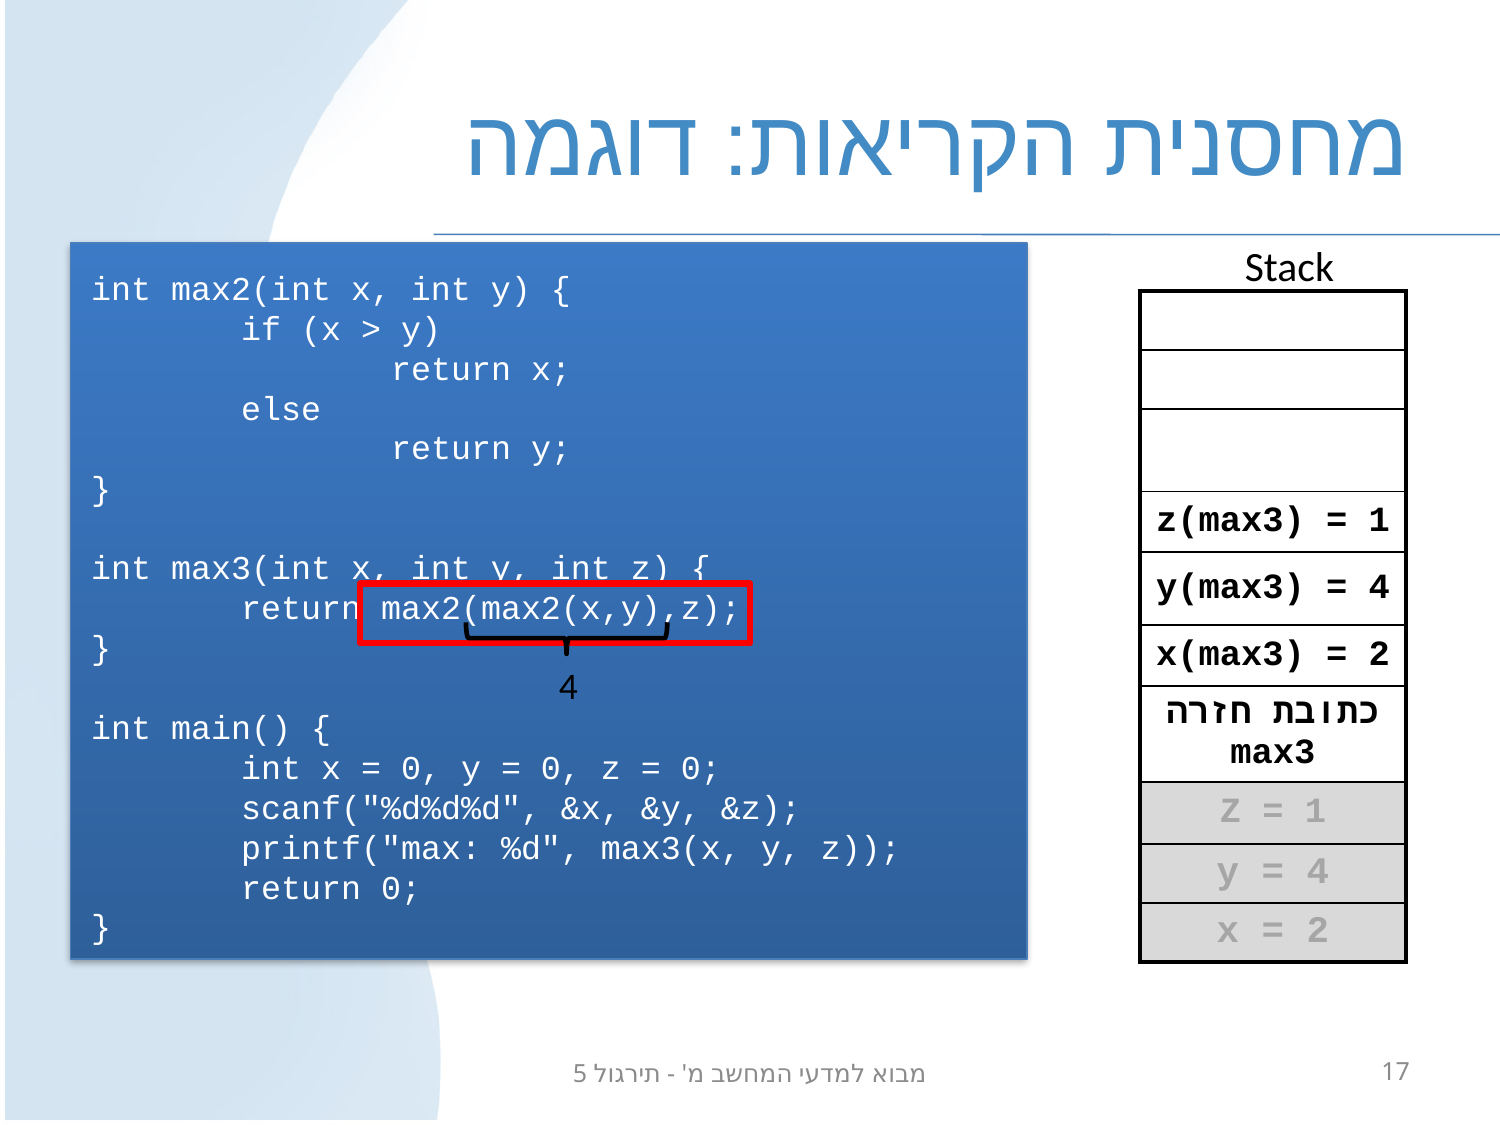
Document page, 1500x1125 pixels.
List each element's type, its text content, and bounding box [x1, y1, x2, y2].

table_cell z(max3) = 1 [1142, 492, 1404, 551]
title מחסנית הקריאות: דוגמה [74, 44, 1426, 233]
text_box [358, 581, 752, 645]
picture [0, 0, 1500, 1125]
text_box Stack [1229, 232, 1350, 298]
footer מבוא למדעי המחשב מ' - תירגול 5 [512, 1042, 988, 1103]
table_cell x = 2 [1142, 904, 1404, 960]
text_box int max2(int x, int y) { if (x > y) return x; else return y; } int max3(int x, int y, int z) { return max2(max2(x,y),z); } int main() { int x = 0, y = 0, z = 0; scanf("%d%d%d", &x, &y, &z); printf("max: %d", max3(x, y, z)); return 0; } [70, 242, 1028, 960]
table_cell y = 4 [1142, 845, 1404, 902]
table_cell y(max3) = 4 [1142, 553, 1404, 624]
text_box 4 [544, 654, 652, 715]
slide_number 17 [1074, 1042, 1425, 1103]
table_header [1142, 293, 1404, 349]
table_cell [1142, 351, 1404, 408]
table_cell Z = 1 [1142, 783, 1404, 843]
table_cell כתובת חזרה max3 [1142, 687, 1404, 781]
table_cell [1142, 410, 1404, 491]
table_cell x(max3) = 2 [1142, 626, 1404, 685]
text_box [465, 622, 669, 654]
